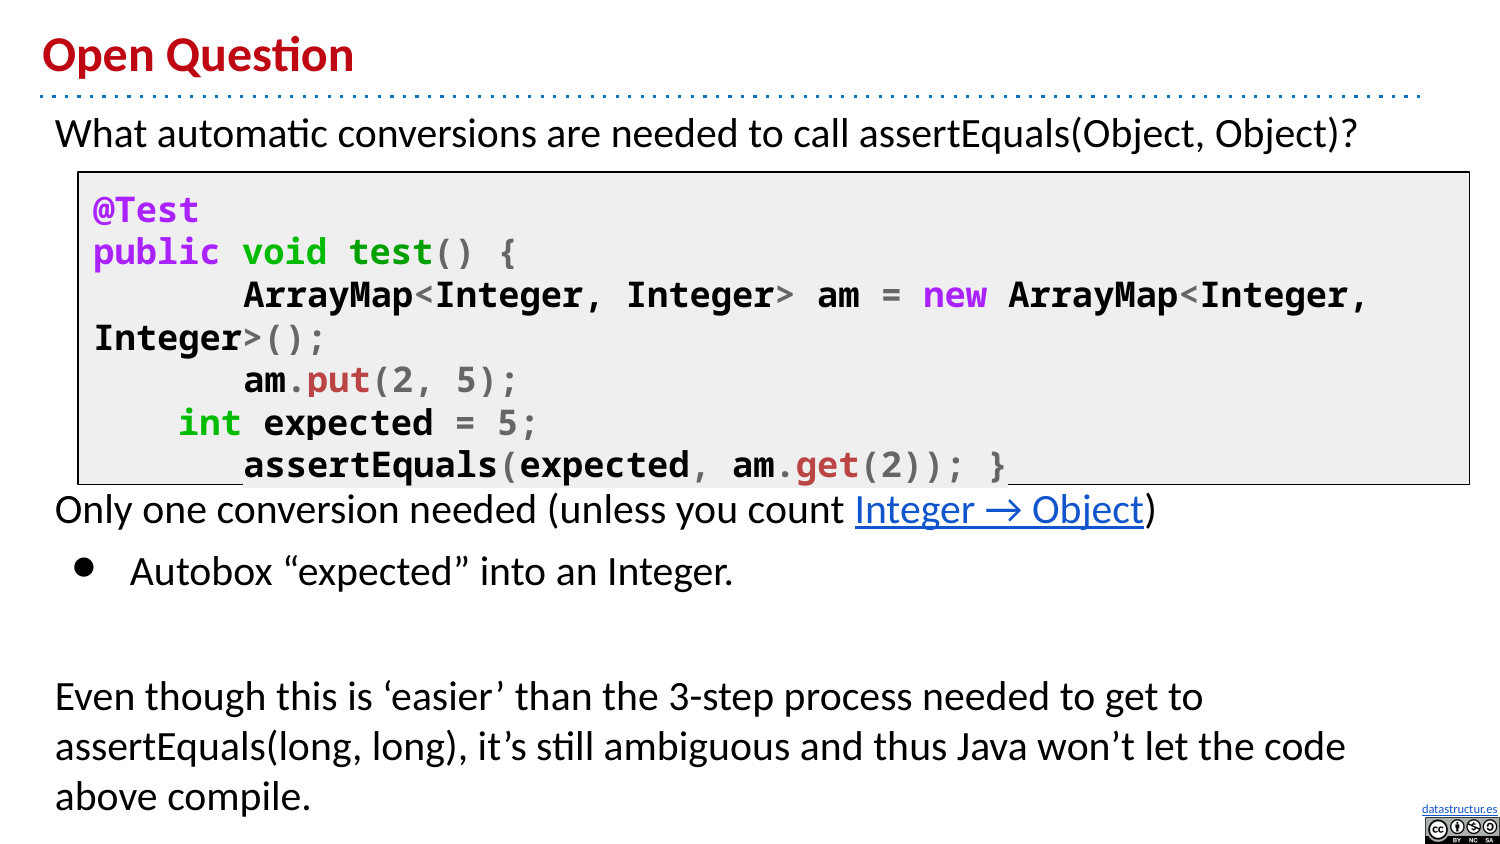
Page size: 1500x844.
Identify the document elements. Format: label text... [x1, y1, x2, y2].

title Open Question [27, 15, 1378, 97]
text_box @Test public void test() { ArrayMap<Integer, Integer> am = new ArrayMap<Integer, Integer>(); am.put(2, 5); int expected = 5; assertEquals(expected, am.get(2)); } [78, 171, 1470, 485]
list What automatic conversions are needed to call assertEquals(Object, Object)? Only one conversion needed (unless you count Integer → Object) Autobox “expected” into an Integer. Even though this is ‘easier’ than the 3-step process needed to get to assertEquals(long, long), it’s still ambiguous and thus Java won’t let the code above compile. [39, 91, 1425, 773]
picture [1425, 817, 1500, 844]
